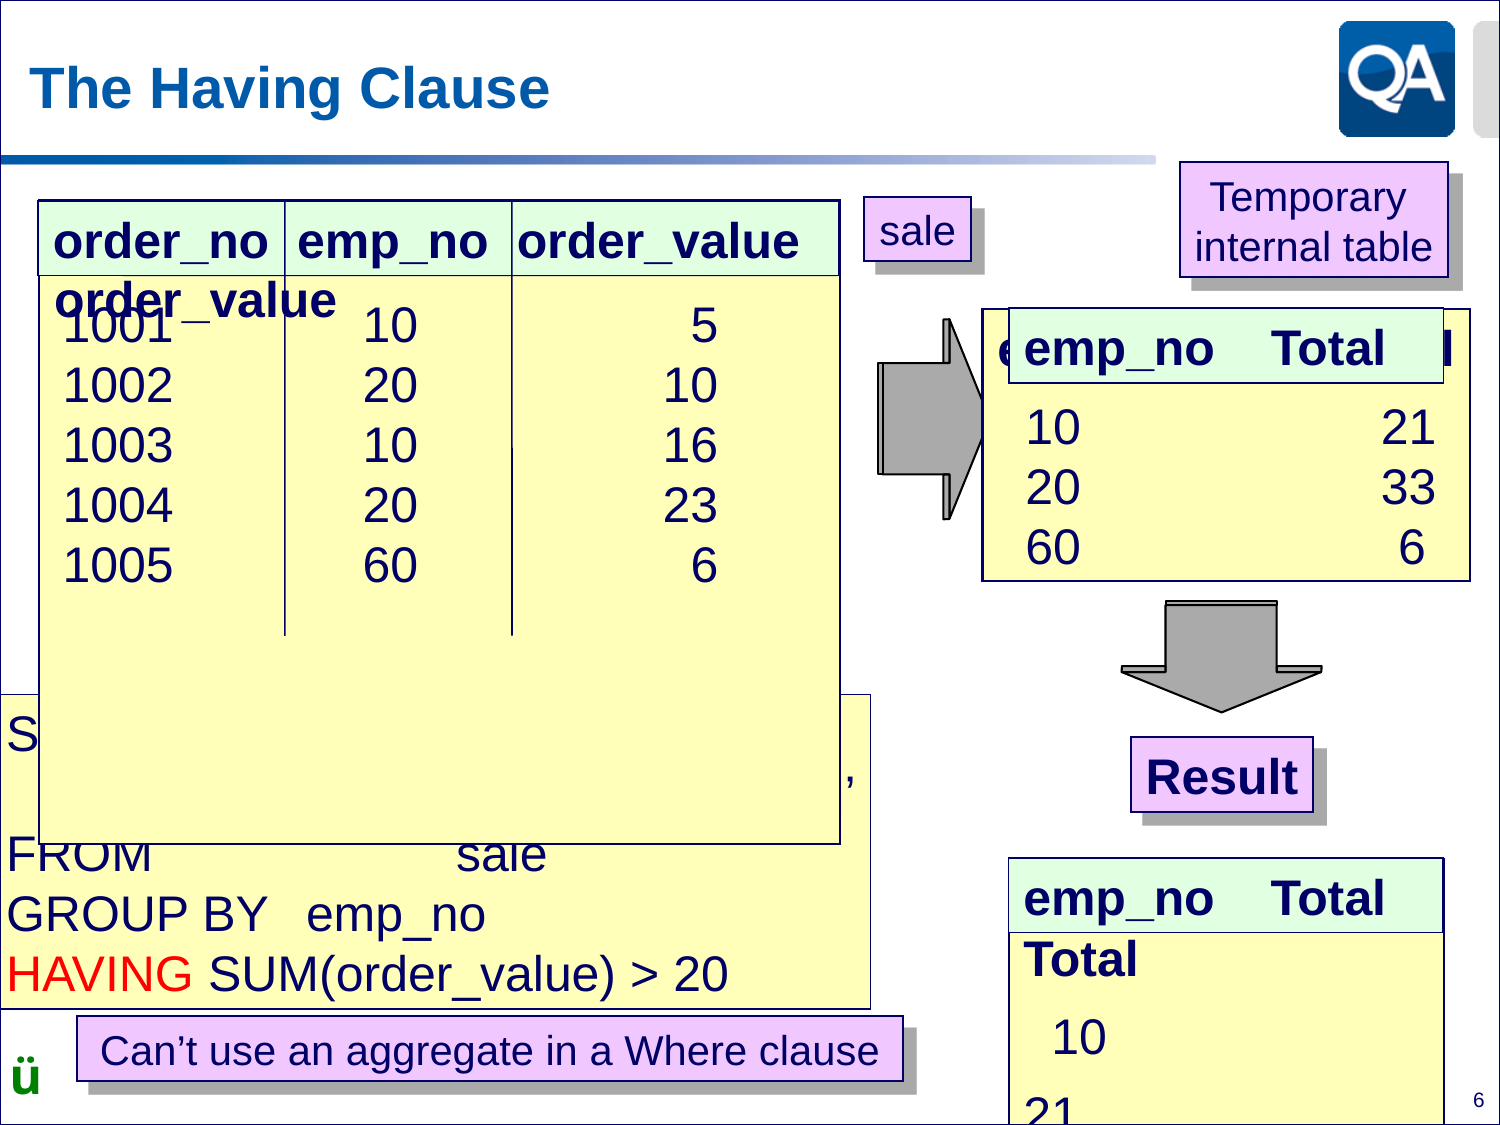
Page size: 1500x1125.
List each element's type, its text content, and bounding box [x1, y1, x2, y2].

text_box order_no emp_no order_value [285, 200, 511, 276]
text_box ü [0, 1037, 58, 1112]
text_box order_no emp_no order_value [38, 200, 284, 276]
text_box order_no emp_no order_value [512, 200, 839, 276]
text_box Can’t use an aggregate in a Where clause [77, 1016, 903, 1081]
text_box emp_no Total [1008, 308, 1444, 383]
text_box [1121, 600, 1323, 713]
text_box emp_no Total [1008, 857, 1444, 933]
text_box [0, 0, 1500, 1125]
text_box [878, 318, 991, 520]
